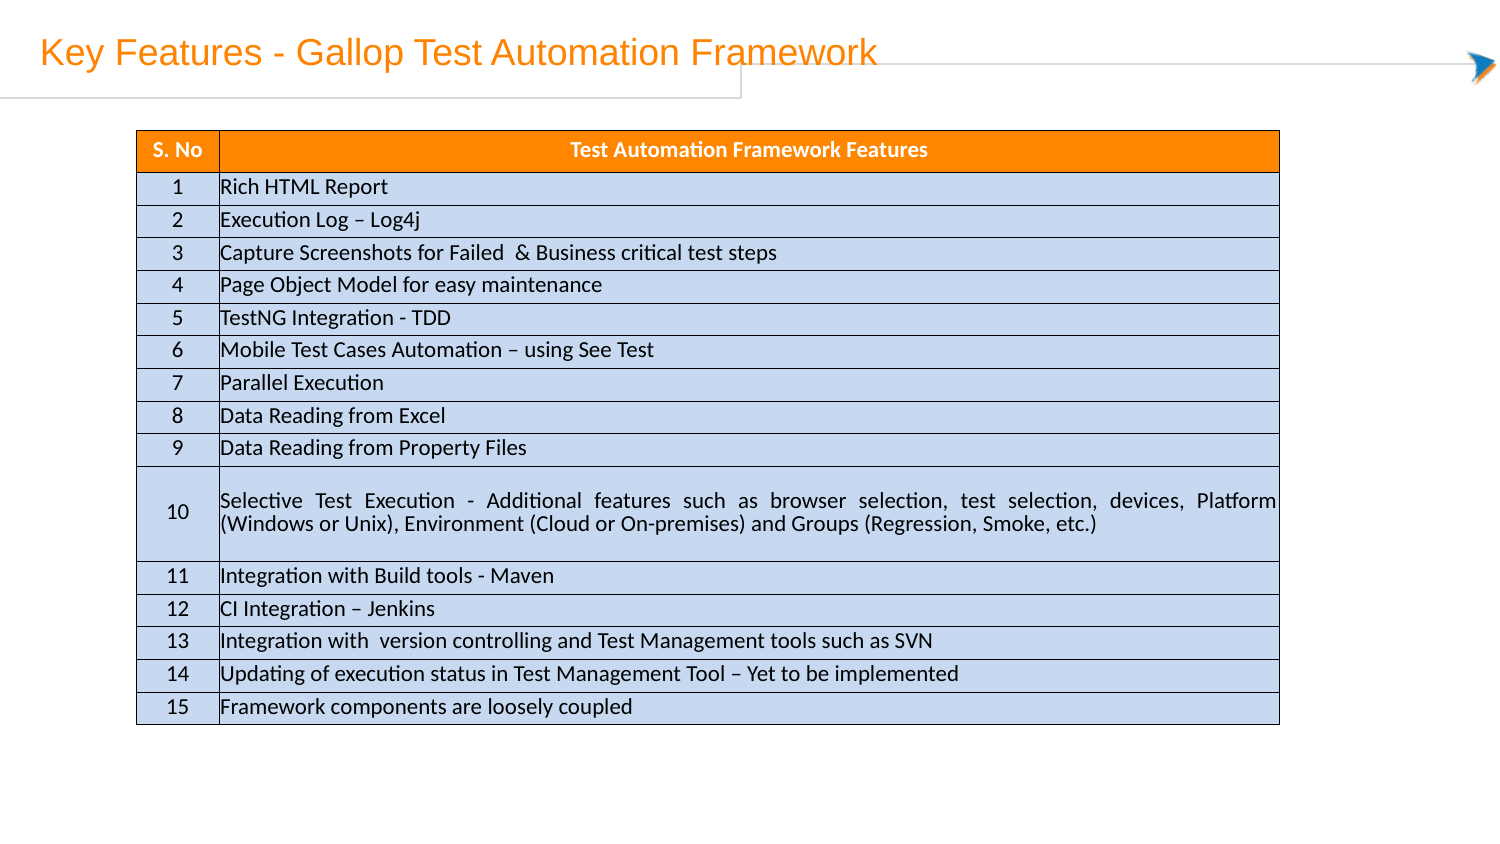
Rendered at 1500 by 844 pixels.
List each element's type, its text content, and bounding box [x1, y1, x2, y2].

table_cell 4 [137, 271, 219, 303]
table_cell Parallel Execution [220, 369, 1279, 401]
table_cell Selective Test Execution - Additional features such as browser selection, test selection, devices, Platform (Windows or Unix), Environment (Cloud or On-premises) and Groups (Regression, Smoke, etc.) [220, 467, 1279, 561]
table_cell 7 [137, 369, 219, 401]
table_cell Execution Log – Log4j [220, 206, 1279, 237]
table_cell CI Integration – Jenkins [220, 595, 1279, 626]
table_cell 11 [137, 562, 219, 594]
table_cell Rich HTML Report [220, 173, 1279, 205]
table_cell Data Reading from Property Files [220, 434, 1279, 466]
title Key Features - Gallop Test Automation Framework [24, 0, 1375, 100]
table_cell Mobile Test Cases Automation – using See Test [220, 336, 1279, 368]
table_cell 14 [137, 660, 219, 692]
table_cell 5 [137, 304, 219, 335]
picture [1456, 50, 1497, 89]
table_cell Page Object Model for easy maintenance [220, 271, 1279, 303]
table_cell Updating of execution status in Test Management Tool – Yet to be implemented [220, 660, 1279, 692]
table_cell 1 [137, 173, 219, 205]
table_cell Capture Screenshots for Failed & Business critical test steps [220, 238, 1279, 270]
table_header Test Automation Framework Features [220, 131, 1279, 172]
table_cell 10 [137, 467, 219, 561]
table_cell 12 [137, 595, 219, 626]
table_cell 6 [137, 336, 219, 368]
table_cell 8 [137, 402, 219, 433]
table_cell 2 [137, 206, 219, 237]
table_cell 13 [137, 627, 219, 659]
table_cell 15 [137, 693, 219, 724]
table_cell 9 [137, 434, 219, 466]
table_header S. No [137, 131, 219, 172]
table_cell Integration with Build tools - Maven [220, 562, 1279, 594]
table_cell Data Reading from Excel [220, 402, 1279, 433]
table_cell TestNG Integration - TDD [220, 304, 1279, 335]
table_cell 3 [137, 238, 219, 270]
table_cell Integration with version controlling and Test Management tools such as SVN [220, 627, 1279, 659]
table_cell Framework components are loosely coupled [220, 693, 1279, 724]
